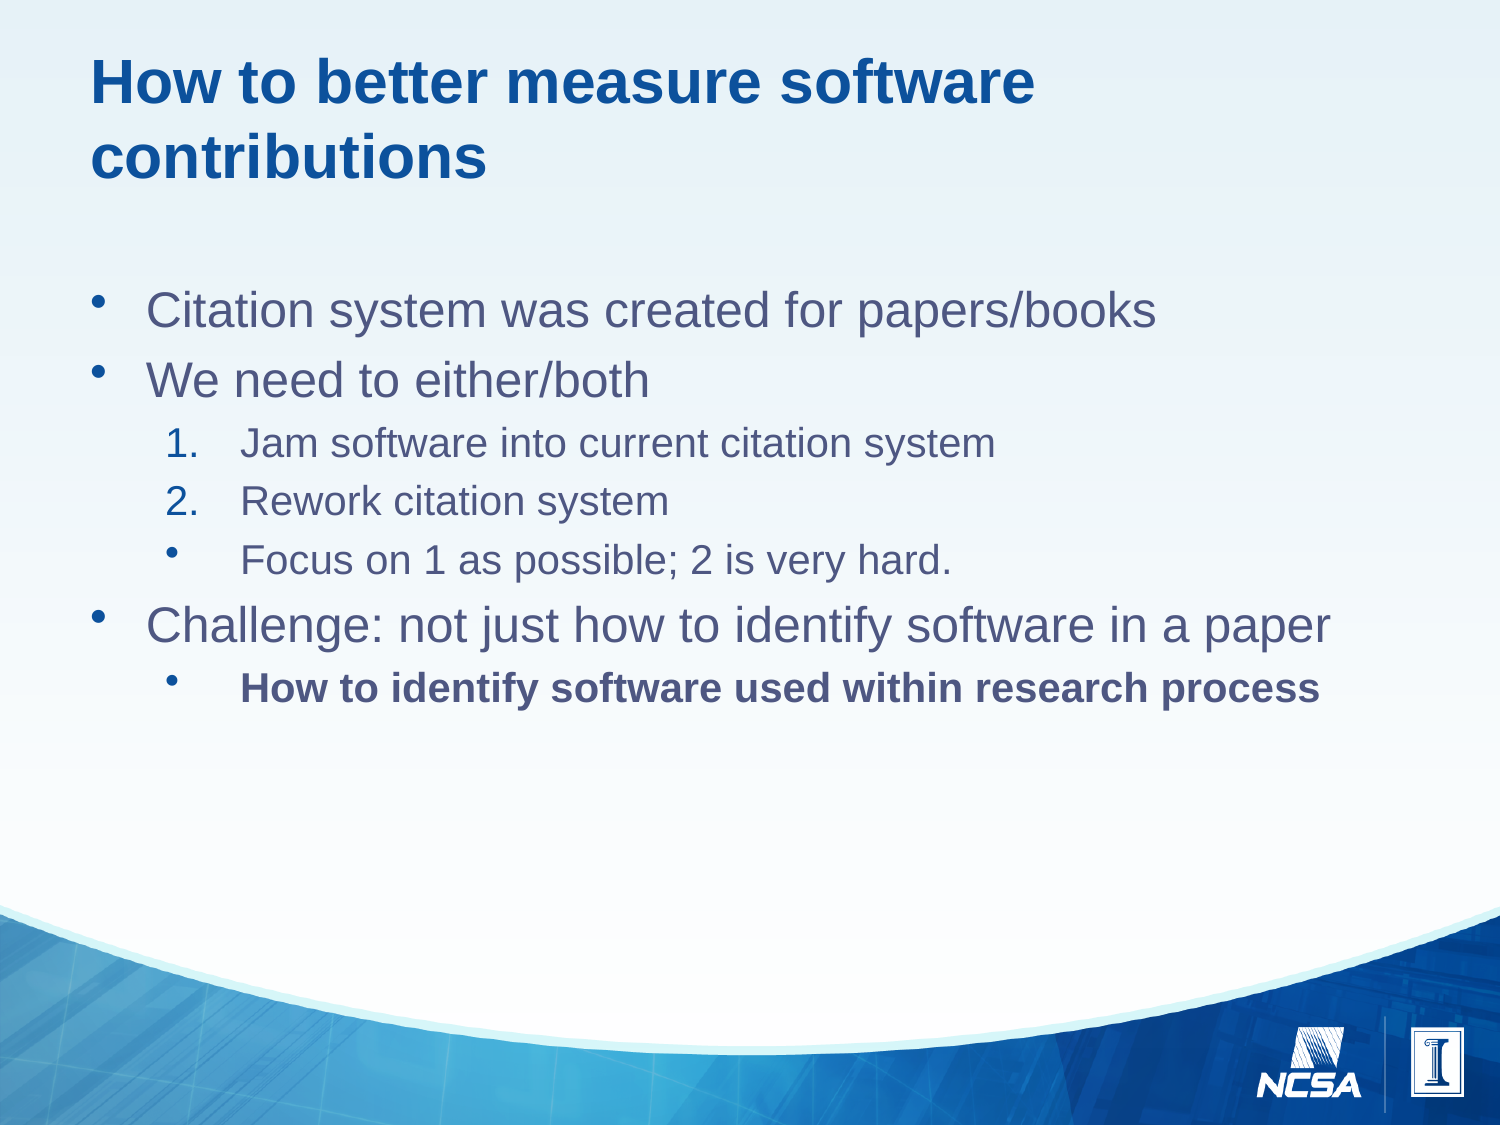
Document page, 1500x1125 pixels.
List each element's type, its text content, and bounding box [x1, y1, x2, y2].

picture [0, 0, 1500, 1125]
list Citation system was created for papers/books We need to either/both Jam software into current citation system Rework citation system Focus on 1 as possible; 2 is very hard. Challenge: not just how to identify software in a paper How to identify software used within research process [75, 200, 1425, 975]
title How to better measure software contributions [75, 57, 1425, 175]
